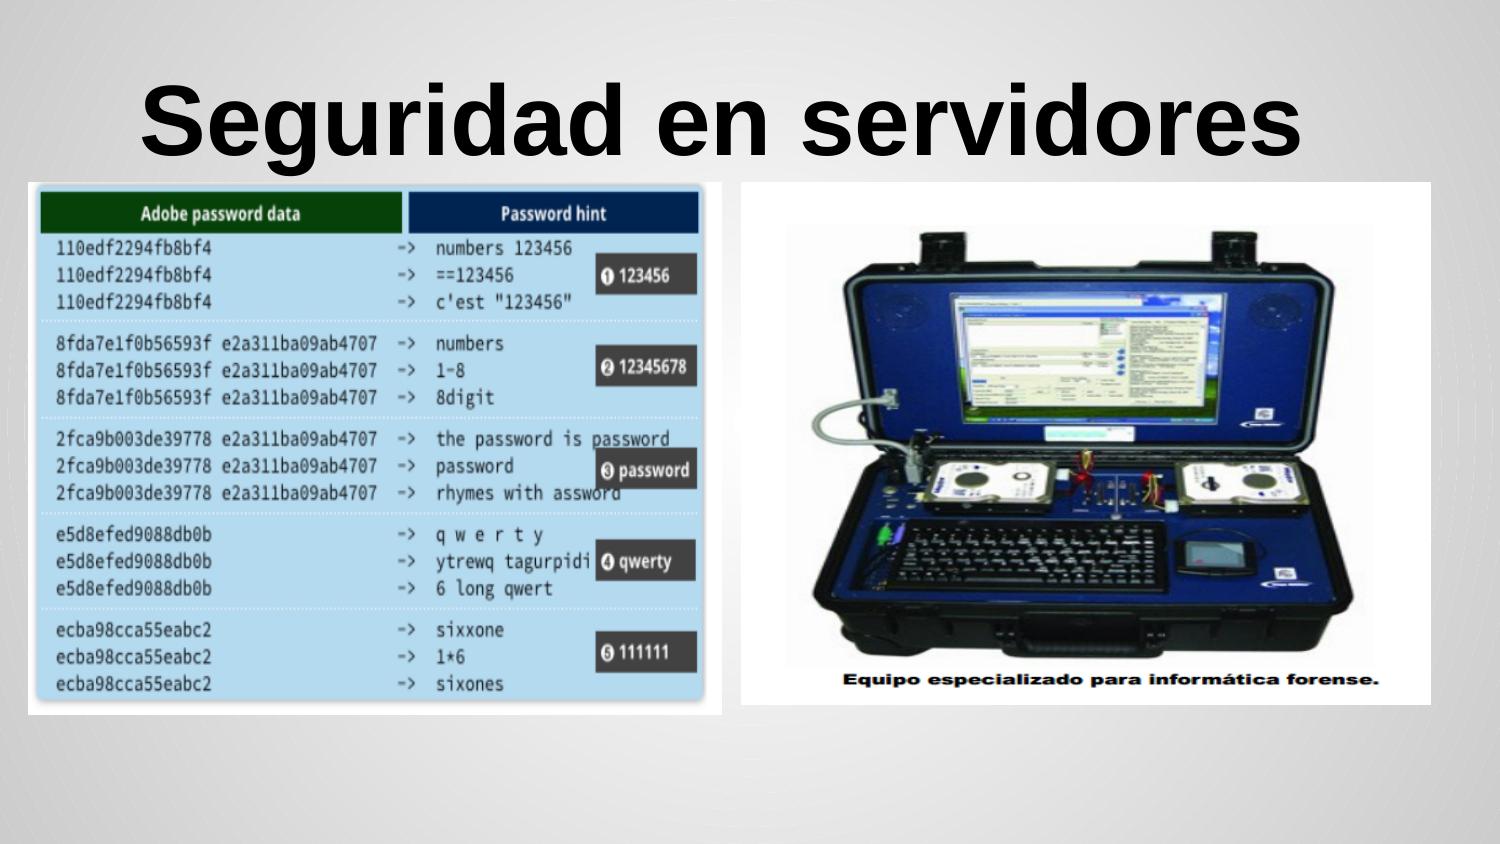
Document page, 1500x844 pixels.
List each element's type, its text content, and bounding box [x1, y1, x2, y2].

picture [741, 182, 1431, 705]
title Seguridad en servidores [84, 0, 1360, 191]
picture [27, 182, 722, 716]
